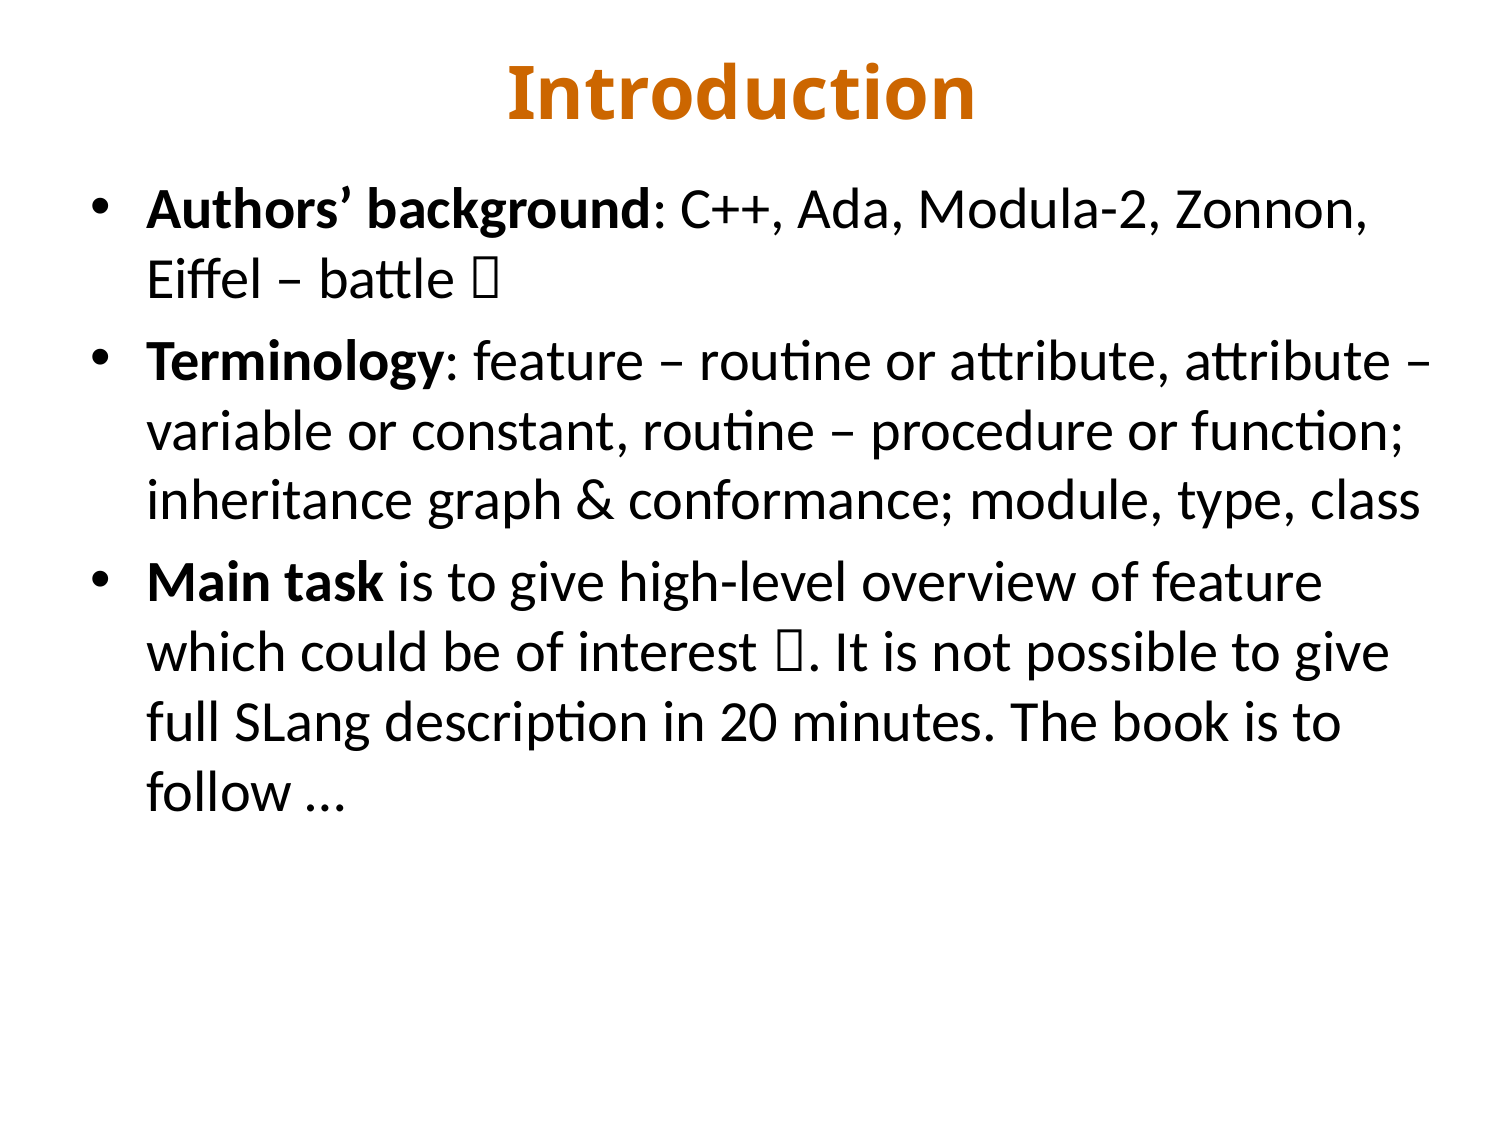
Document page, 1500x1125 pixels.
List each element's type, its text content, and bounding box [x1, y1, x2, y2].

title Introduction [312, 37, 1174, 142]
list Authors’ background: C++, Ada, Modula-2, Zonnon, Eiffel – battle  Terminology: feature – routine or attribute, attribute – variable or constant, routine – procedure or function; inheritance graph & conformance; module, type, class Main task is to give high-level overview of feature which could be of interest . It is not possible to give full SLang description in 20 minutes. The book is to follow … [75, 162, 1463, 1005]
